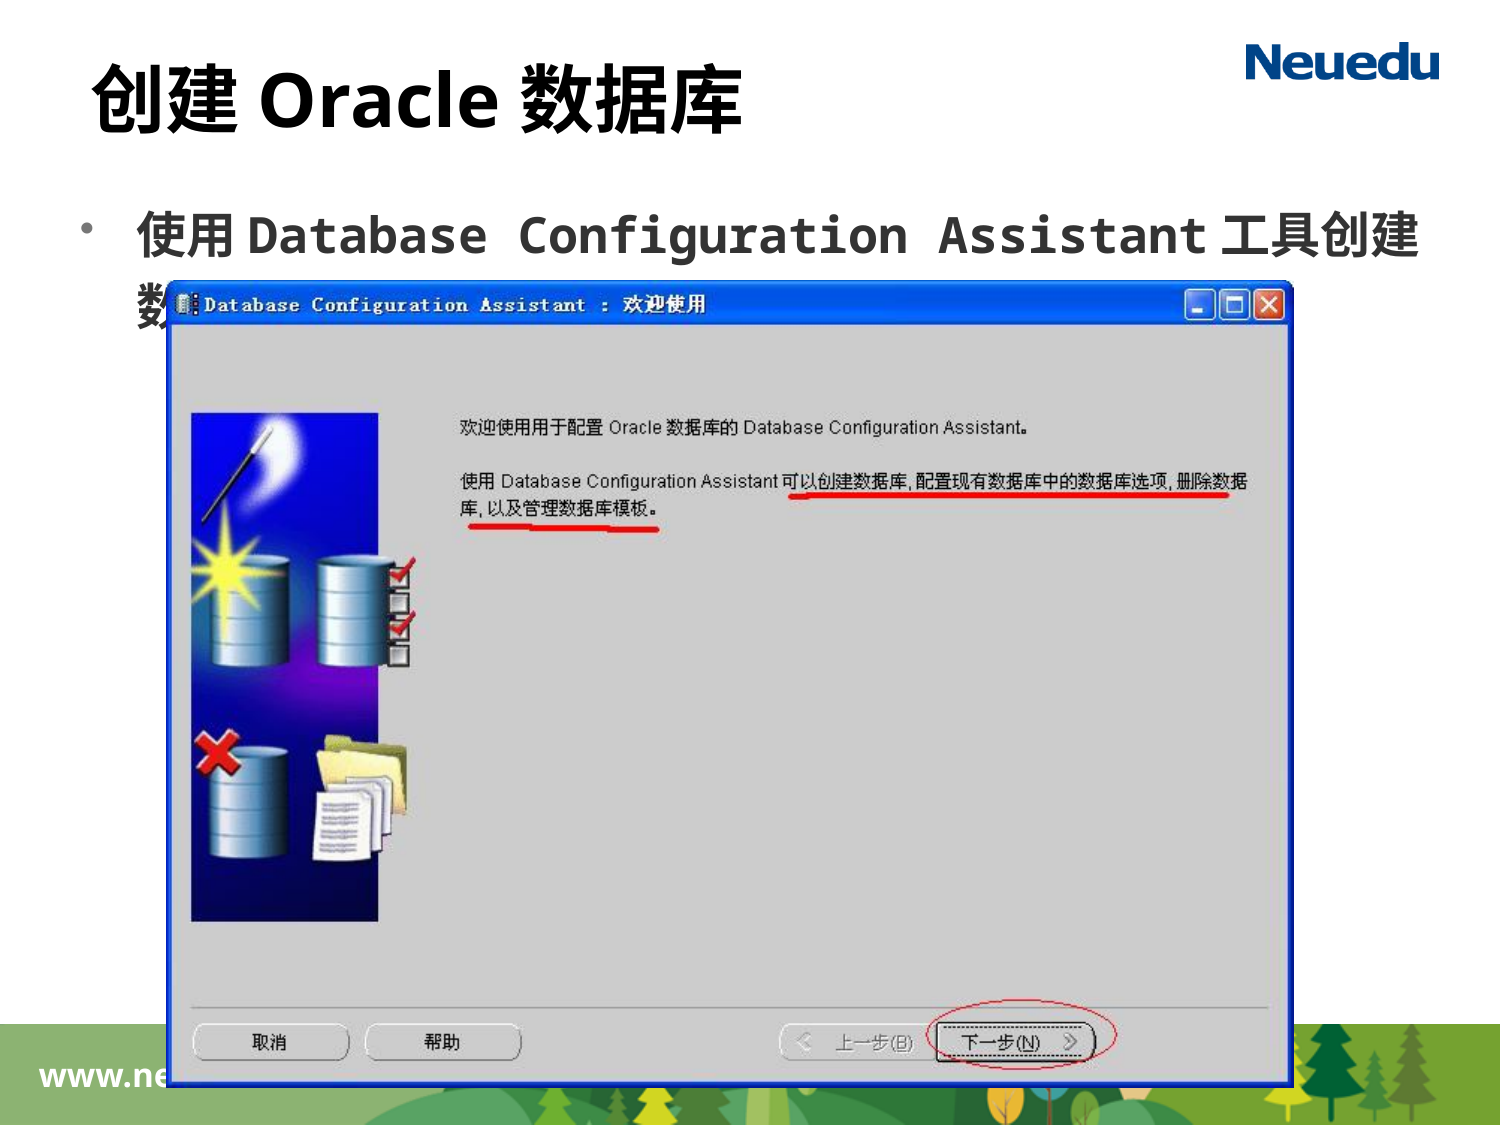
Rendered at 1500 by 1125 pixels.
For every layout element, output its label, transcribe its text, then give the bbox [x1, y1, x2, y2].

picture [1246, 42, 1439, 80]
text_box 使用Database Configuration Assistant工具创建数据库 [64, 184, 1447, 1000]
picture [0, 280, 1500, 1125]
title 创建Oracle数据库 [75, 45, 1425, 150]
